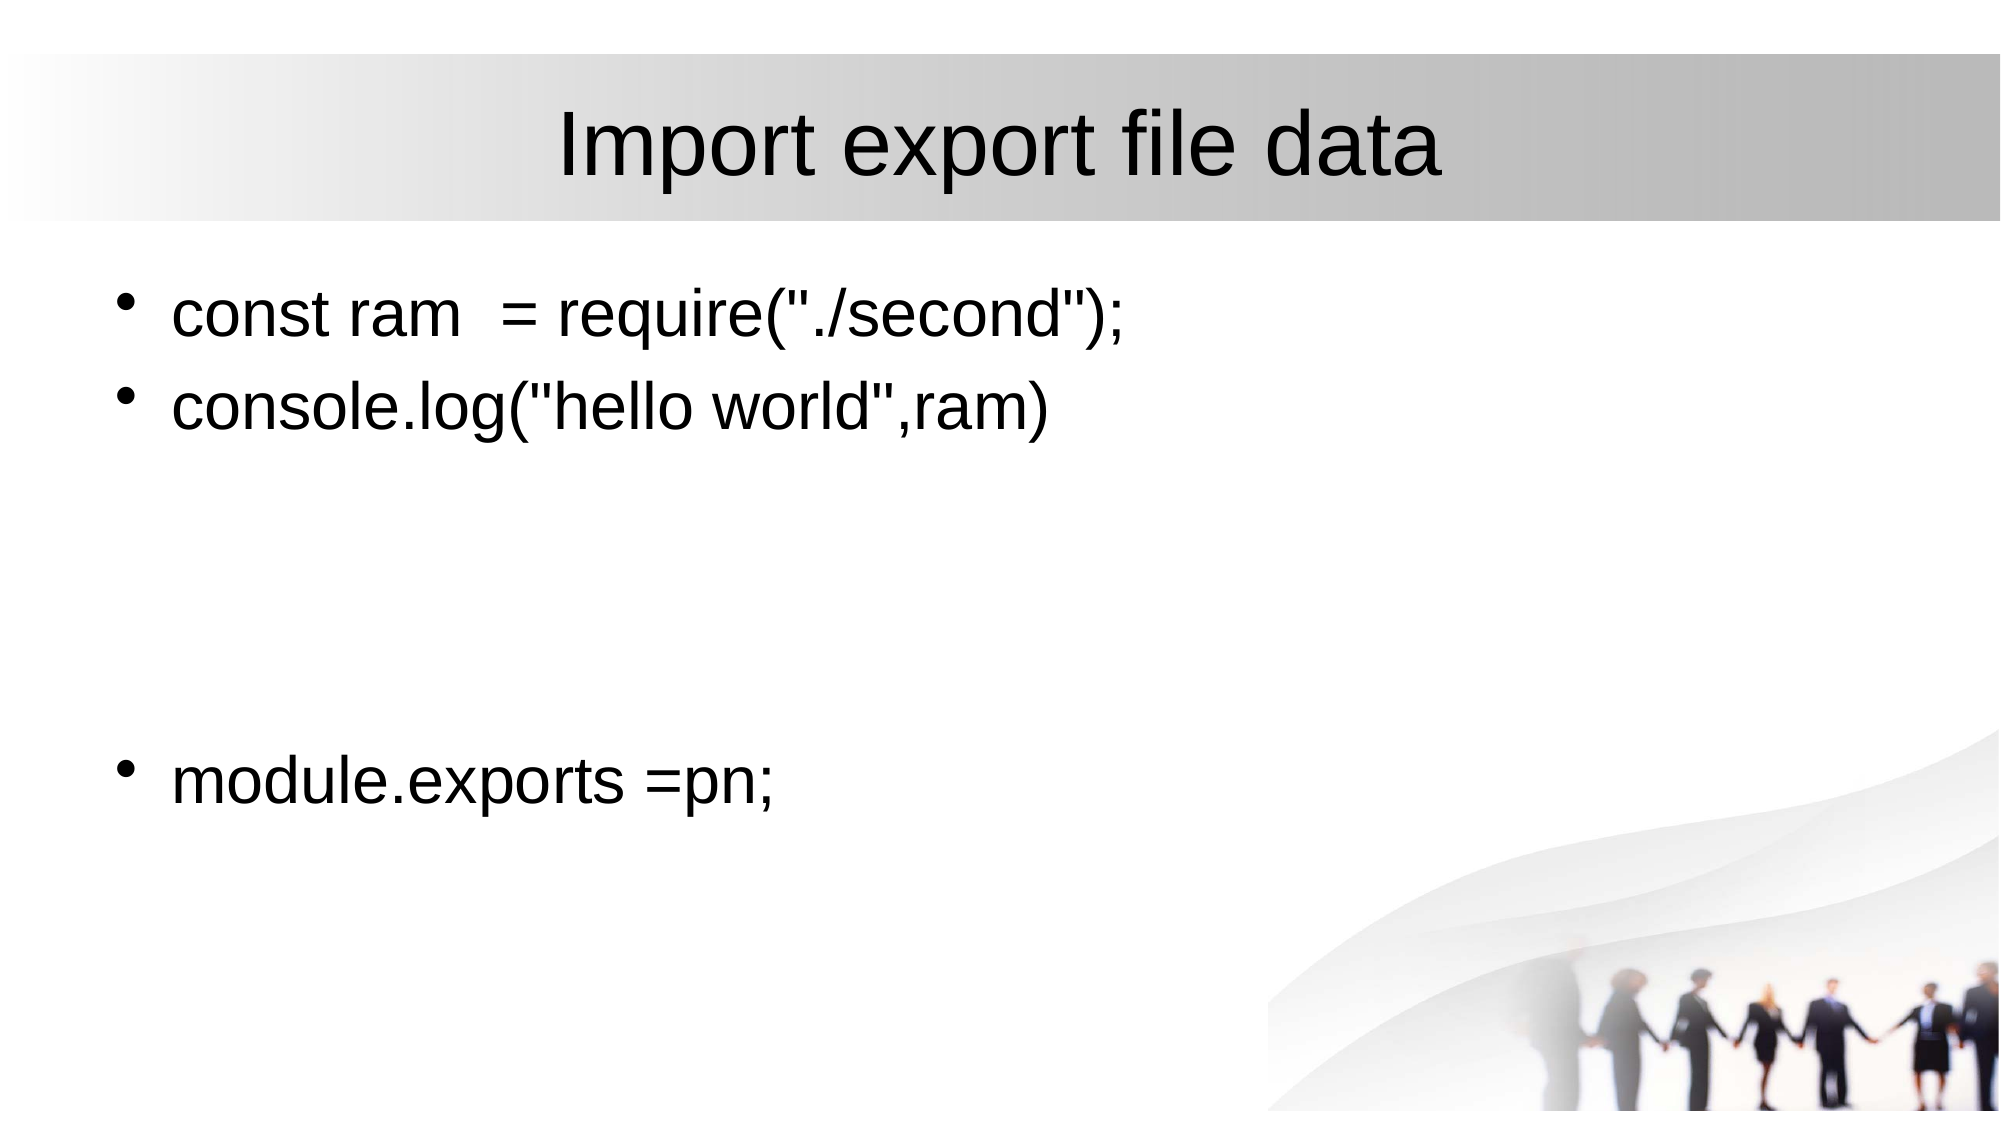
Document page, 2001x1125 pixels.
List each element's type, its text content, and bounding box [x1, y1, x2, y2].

title Import export file data [99, 44, 1901, 233]
list const ram = require("./second"); console.log("hello world",ram) module.exports =pn; [99, 262, 1901, 1006]
picture [1268, 728, 1999, 1111]
